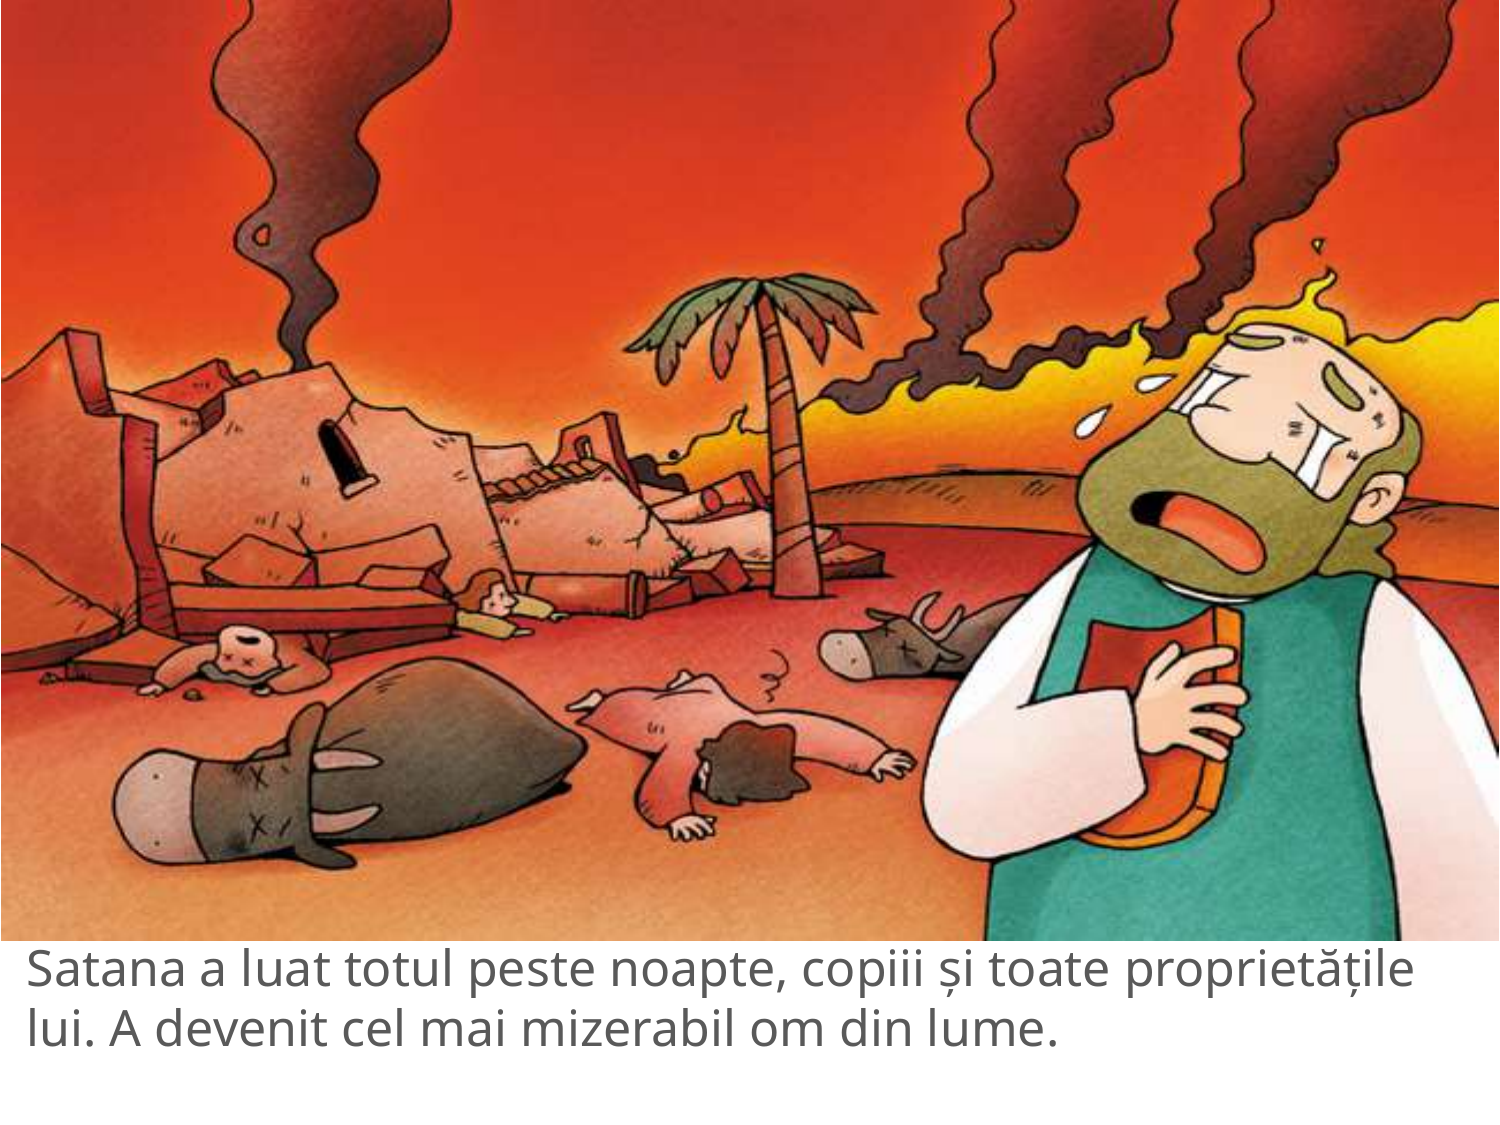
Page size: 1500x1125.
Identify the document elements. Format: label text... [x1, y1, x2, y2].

text_box Satana a luat totul peste noapte, copiii și toate proprietățile lui. A devenit cel mai mizerabil om din lume. [11, 948, 1498, 1064]
picture [1, 0, 1499, 941]
